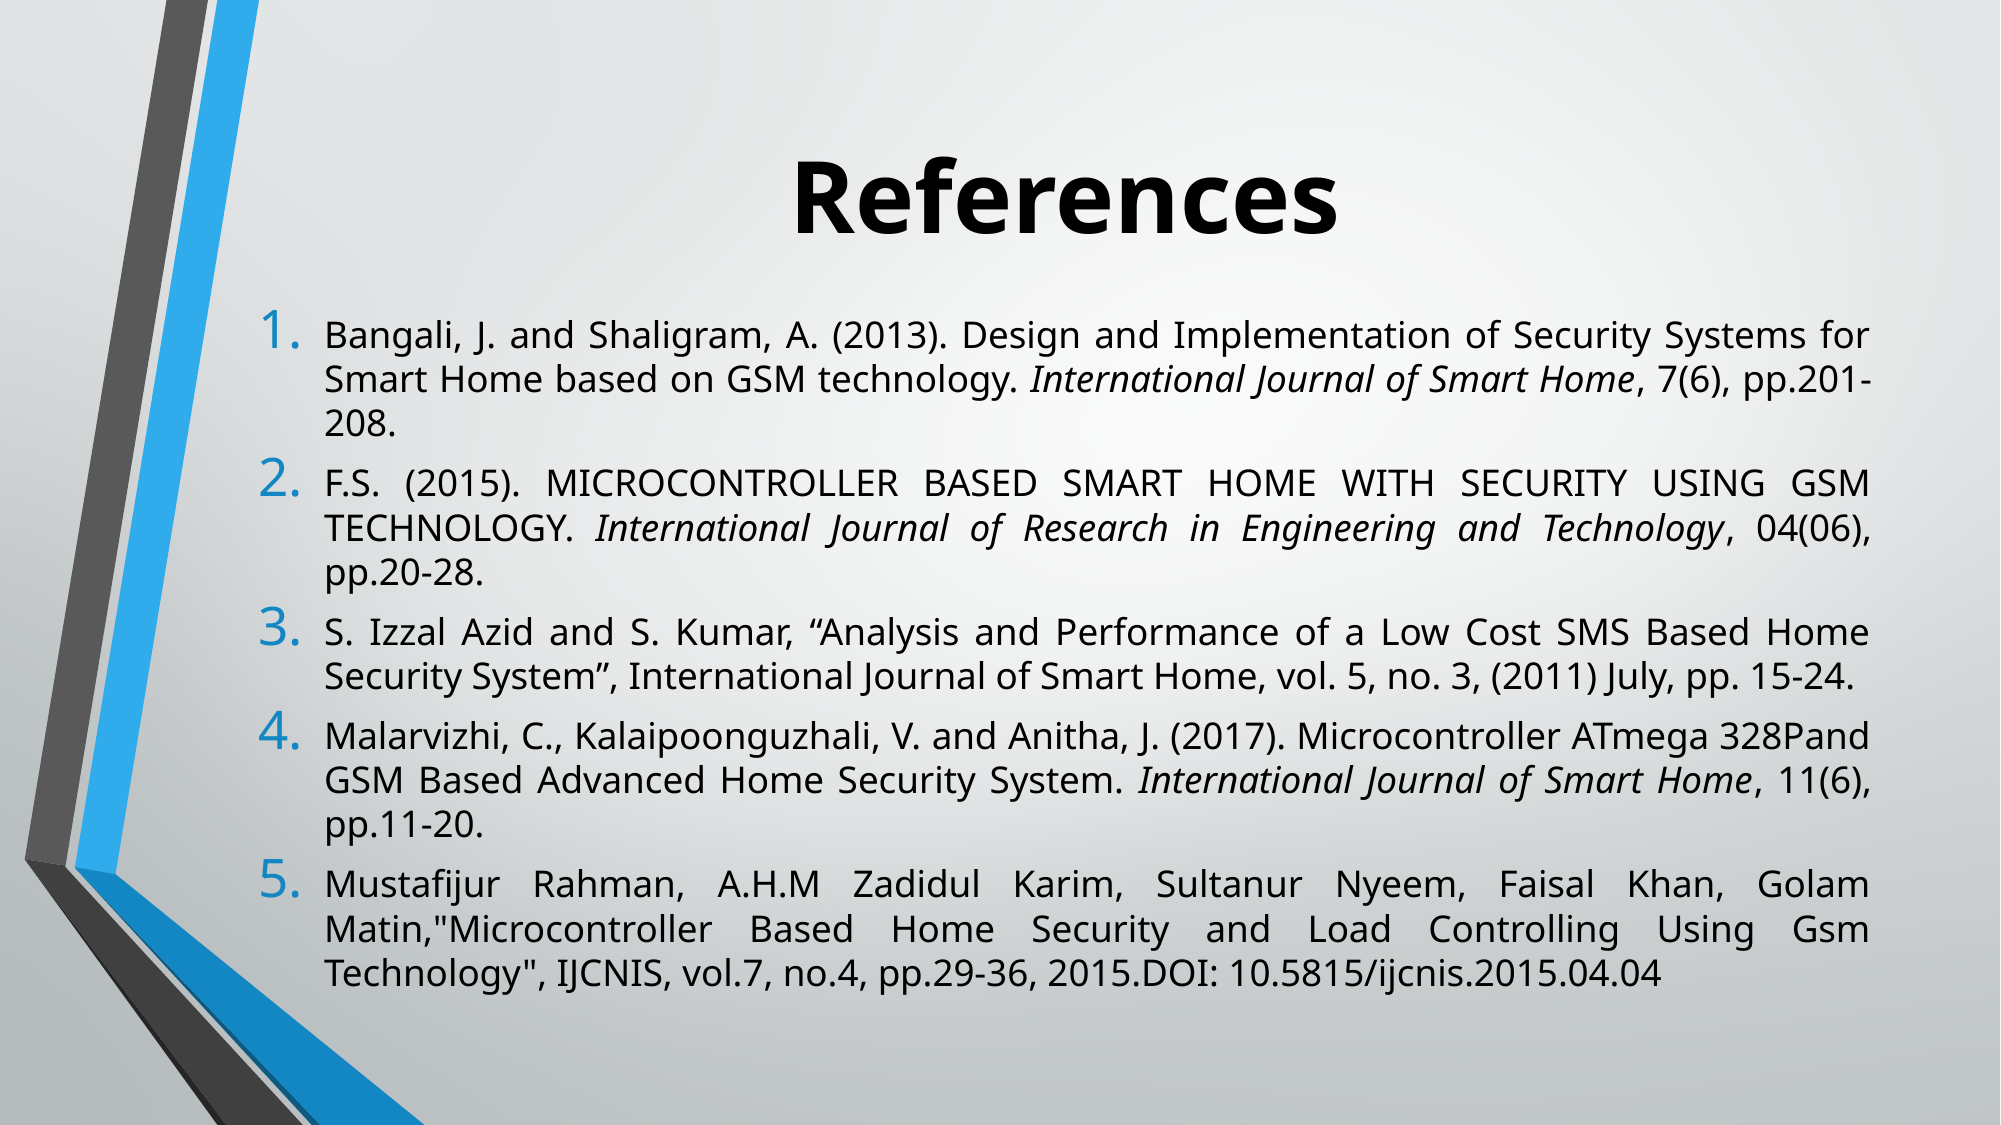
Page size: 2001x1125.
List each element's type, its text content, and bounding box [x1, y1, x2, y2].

title References [243, 112, 1887, 275]
list Bangali, J. and Shaligram, A. (2013). Design and Implementation of Security Systems for Smart Home based on GSM technology. International Journal of Smart Home, 7(6), pp.201-208. F.S. (2015). MICROCONTROLLER BASED SMART HOME WITH SECURITY USING GSM TECHNOLOGY. International Journal of Research in Engineering and Technology, 04(06), pp.20-28. S. Izzal Azid and S. Kumar, “Analysis and Performance of a Low Cost SMS Based Home Security System”, International Journal of Smart Home, vol. 5, no. 3, (2011) July, pp. 15-24. Malarvizhi, C., Kalaipoonguzhali, V. and Anitha, J. (2017). Microcontroller ATmega 328Pand GSM Based Advanced Home Security System. International Journal of Smart Home, 11(6), pp.11-20. Mustafijur Rahman, A.H.M Zadidul Karim, Sultanur Nyeem, Faisal Khan, Golam Matin,"Microcontroller Based Home Security and Load Controlling Using Gsm Technology", IJCNIS, vol.7, no.4, pp.29-36, 2015.DOI: 10.5815/ijcnis.2015.04.04 [243, 304, 1887, 1027]
